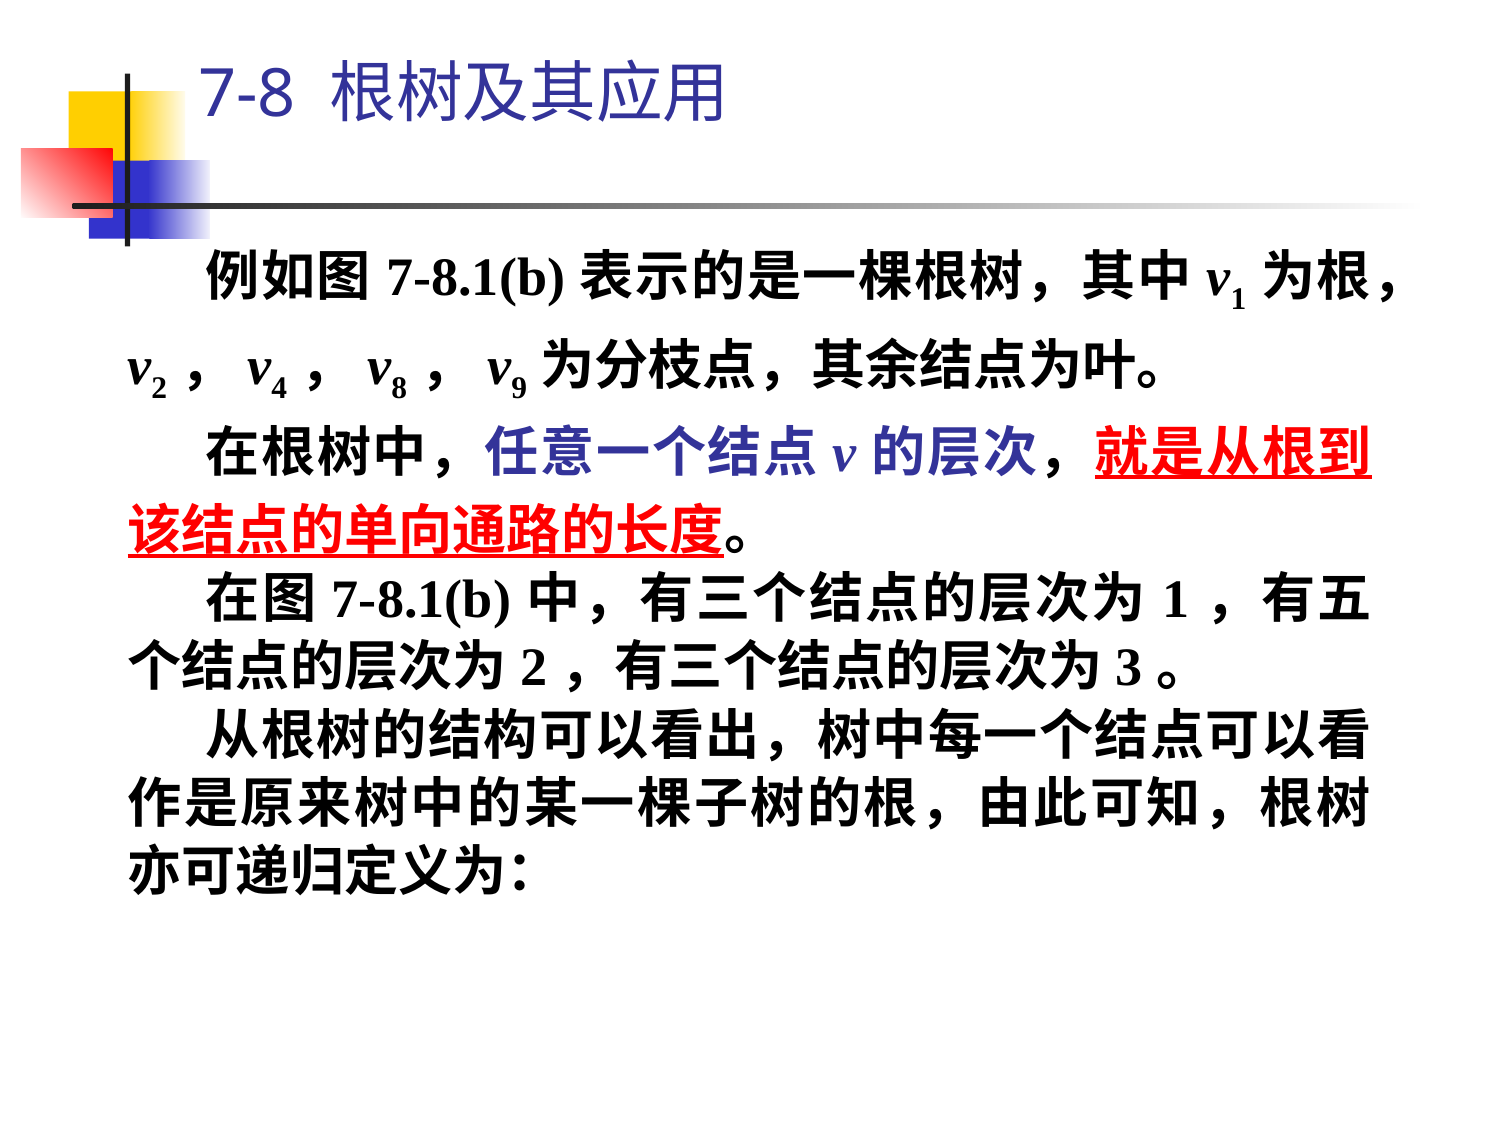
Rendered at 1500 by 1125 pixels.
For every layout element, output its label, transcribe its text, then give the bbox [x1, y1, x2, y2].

list 例如图7-8.1(b)表示的是一棵根树，其中v1为根，v2，v4，v8，v9为分枝点，其余结点为叶。 在根树中，任意一个结点v的层次，就是从根到该结点的单向通路的长度。 在图7-8.1(b)中，有三个结点的层次为1，有五个结点的层次为2，有三个结点的层次为3。 从根树的结构可以看出，树中每一个结点可以看作是原来树中的某一棵子树的根，由此可知，根树亦可递归定义为： [112, 219, 1388, 1036]
title 7-8 根树及其应用 [182, 55, 1259, 138]
